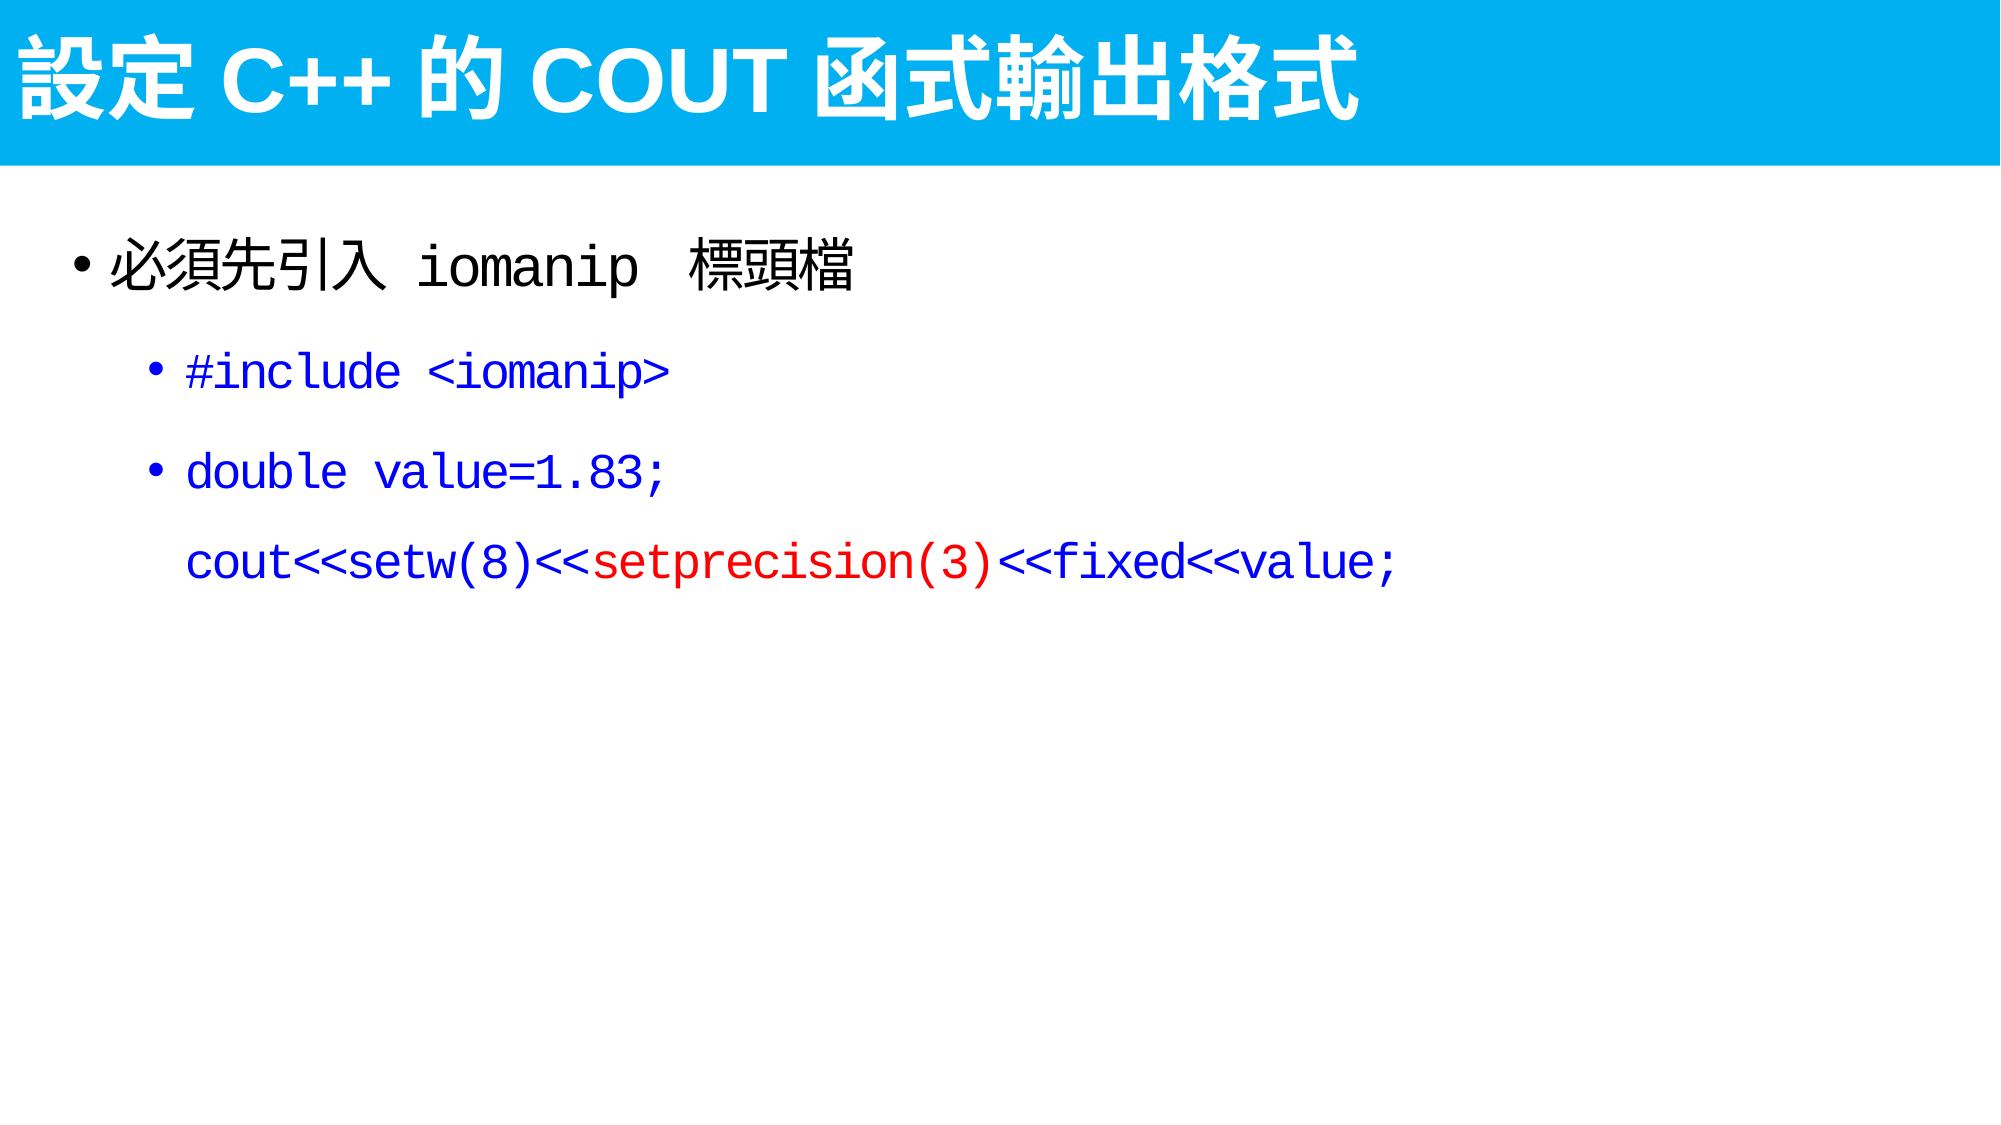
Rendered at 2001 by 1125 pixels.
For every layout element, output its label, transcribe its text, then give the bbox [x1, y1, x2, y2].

list 必須先引入 iomanip 標頭檔 #include <iomanip> double value=1.83; cout<<setw(8)<<setprecision(3)<<fixed<<value; [57, 185, 1968, 1045]
title 設定C++的COUT函式輸出格式 [0, 0, 2000, 166]
